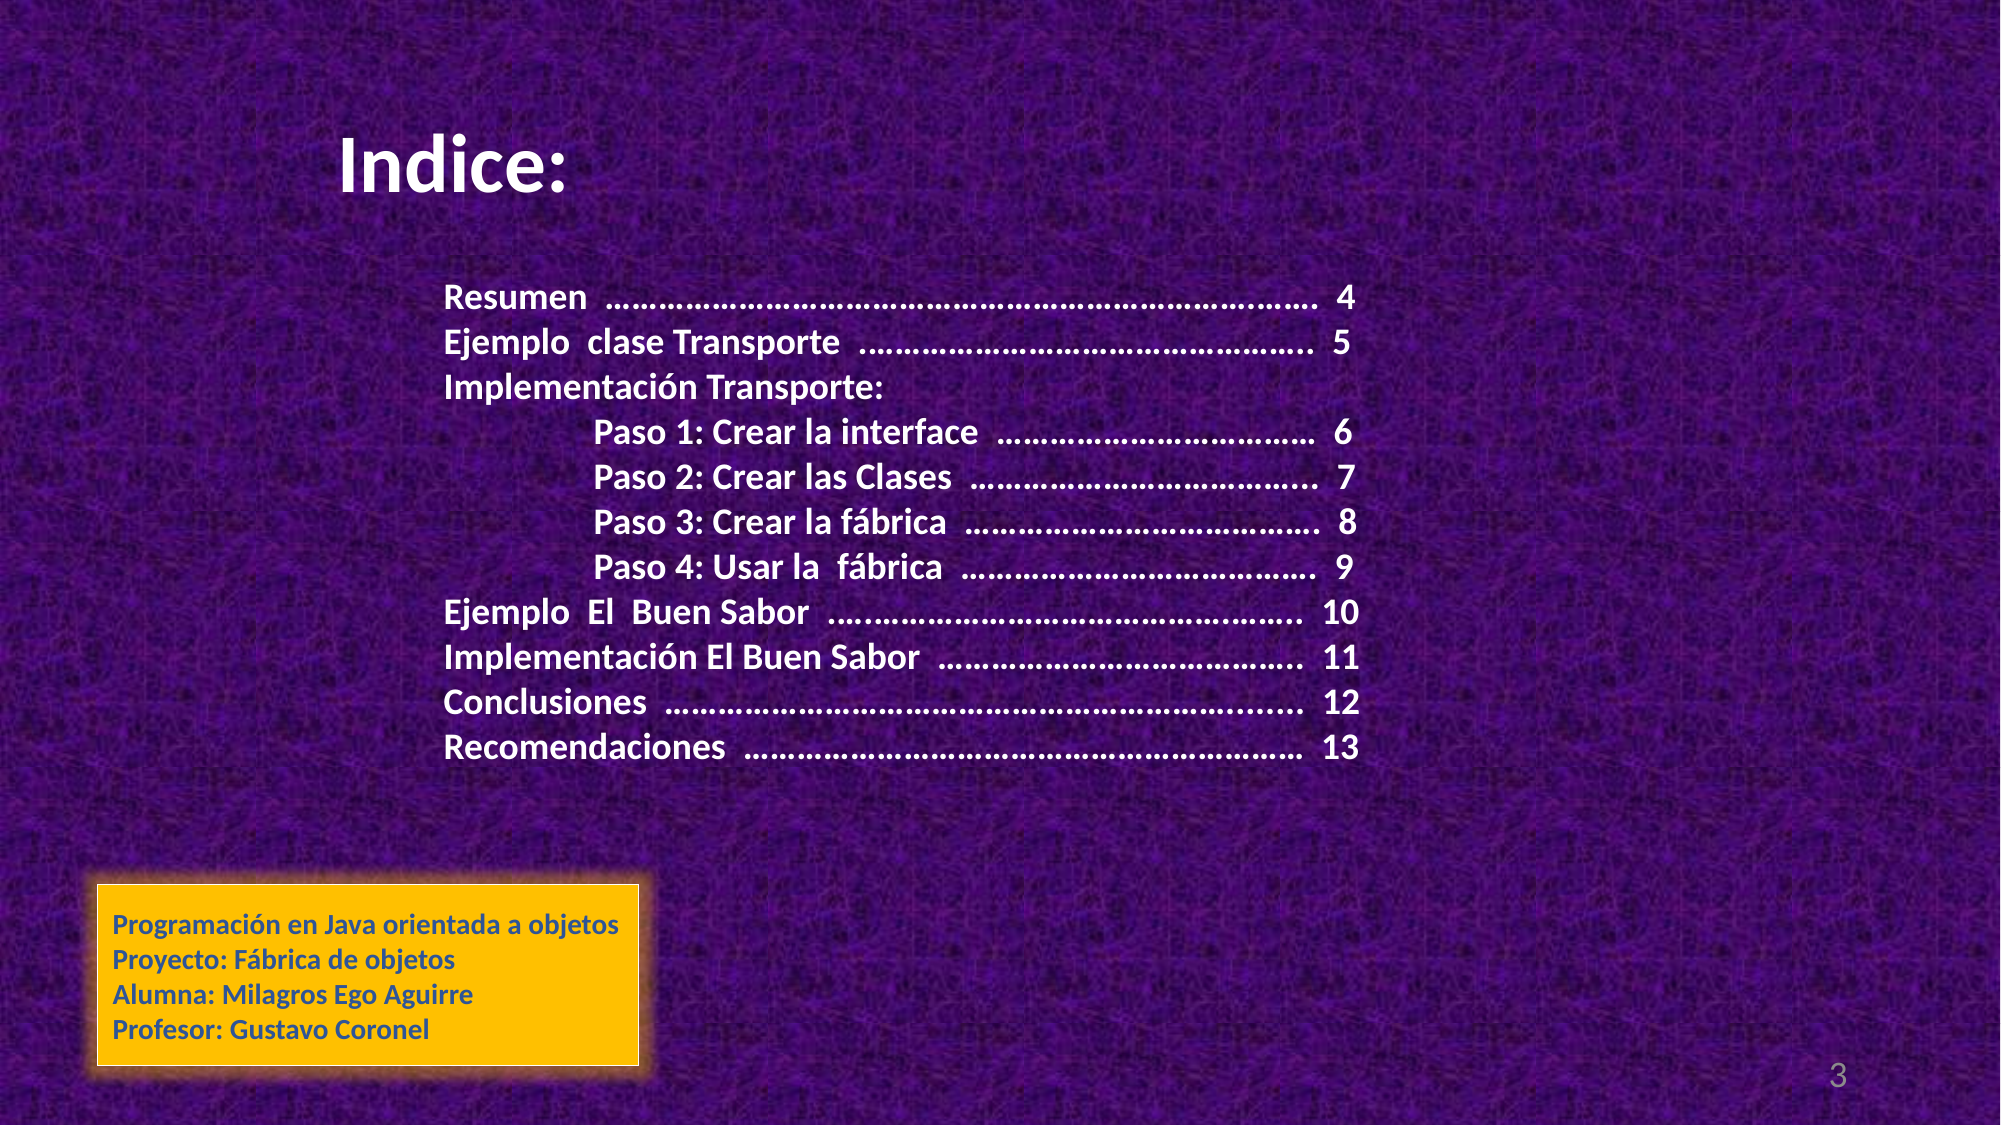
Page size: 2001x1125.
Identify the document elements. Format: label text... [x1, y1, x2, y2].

text_box Programación en Java orientada a objetos Proyecto: Fábrica de objetos Alumna: Milagros Ego Aguirre Profesor: Gustavo Coronel [97, 884, 639, 1066]
text_box Resumen ……………………………………………………………….……. 4 Ejemplo clase Transporte .………………………………………….. 5 Implementación Transporte: Paso 1: Crear la interface ……………………………… 6 Paso 2: Crear las Clases ………………………………... 7 Paso 3: Crear la fábrica …………………………………. 8 Paso 4: Usar la fábrica …………………………………. 9 Ejemplo El Buen Sabor .….………………………………….…….. 10 Implementación El Buen Sabor ………………………………….. 11 Conclusiones ………………………………………………………........ 12 Recomendaciones ……………………………………………………… 13 [428, 264, 1413, 775]
text_box Indice: [323, 102, 1589, 217]
slide_number 3 [1412, 1042, 1863, 1103]
picture [0, 0, 2001, 1125]
